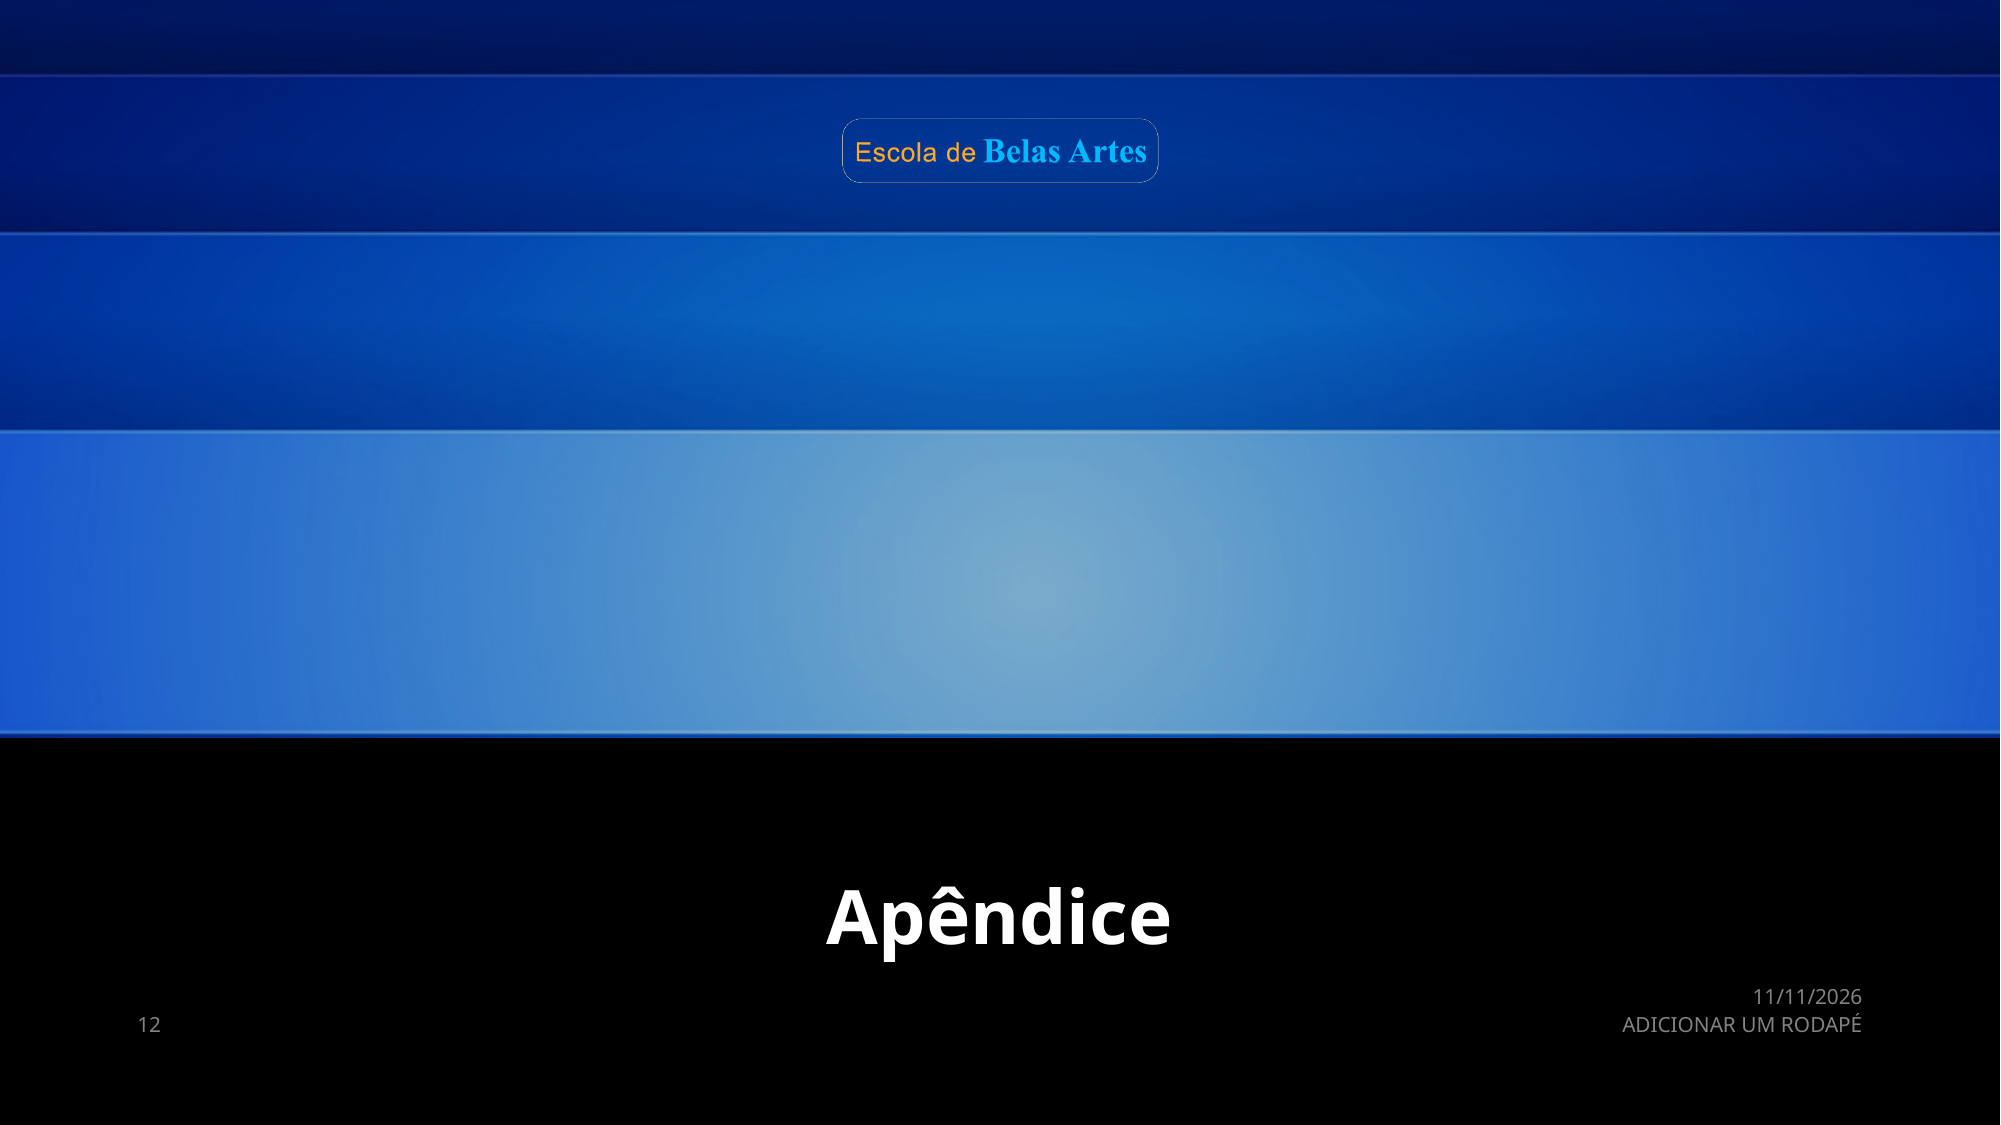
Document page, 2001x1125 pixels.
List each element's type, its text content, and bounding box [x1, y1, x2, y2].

title Apêndice [137, 867, 1863, 973]
slide_number 12 [137, 1009, 213, 1041]
picture [0, 0, 2000, 738]
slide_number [1412, 983, 1863, 1008]
footer ADICIONAR UM RODAPÉ [1187, 1011, 1863, 1044]
